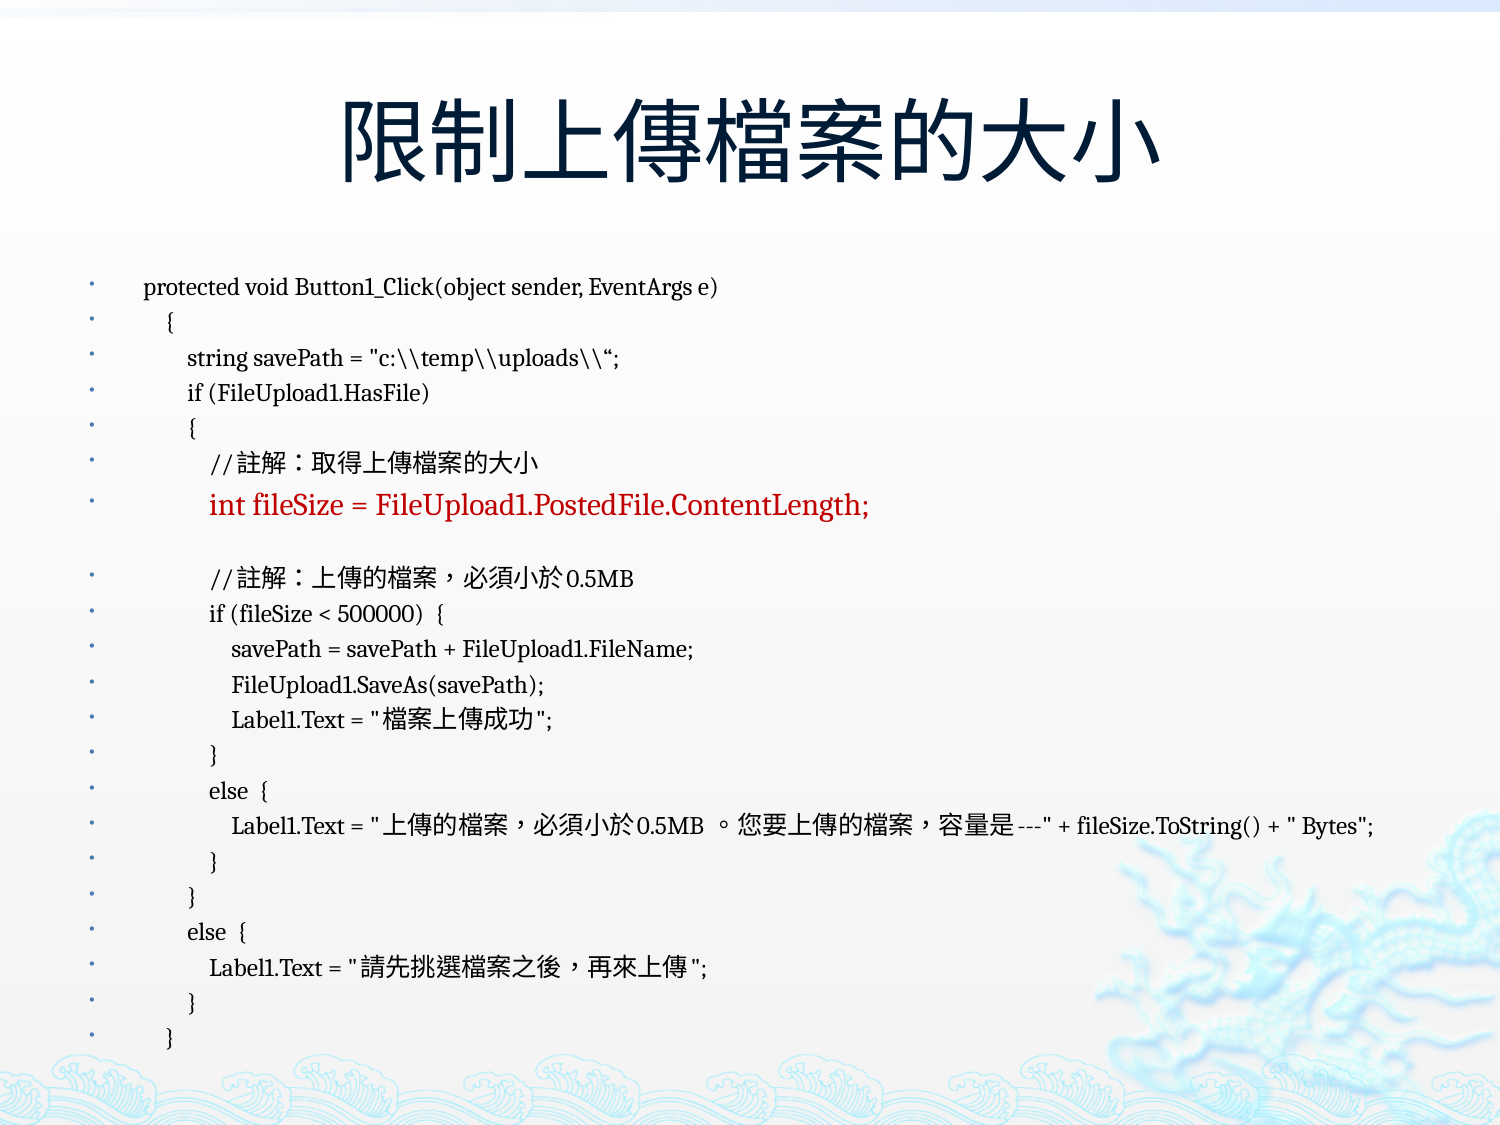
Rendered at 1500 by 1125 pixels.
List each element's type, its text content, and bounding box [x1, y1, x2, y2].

list protected void Button1_Click(object sender, EventArgs e) { string savePath = "c:\\temp\\uploads\\“; if (FileUpload1.HasFile) { //註解：取得上傳檔案的大小 int fileSize = FileUpload1.PostedFile.ContentLength; //註解：上傳的檔案，必須小於0.5MB if (fileSize < 500000) { savePath = savePath + FileUpload1.FileName; FileUpload1.SaveAs(savePath); Label1.Text = "檔案上傳成功"; } else { Label1.Text = "上傳的檔案，必須小於0.5MB 。您要上傳的檔案，容量是---" + fileSize.ToString() + " Bytes"; } } else { Label1.Text = "請先挑選檔案之後，再來上傳"; } } [75, 262, 1425, 1083]
title 限制上傳檔案的大小 [75, 45, 1425, 233]
